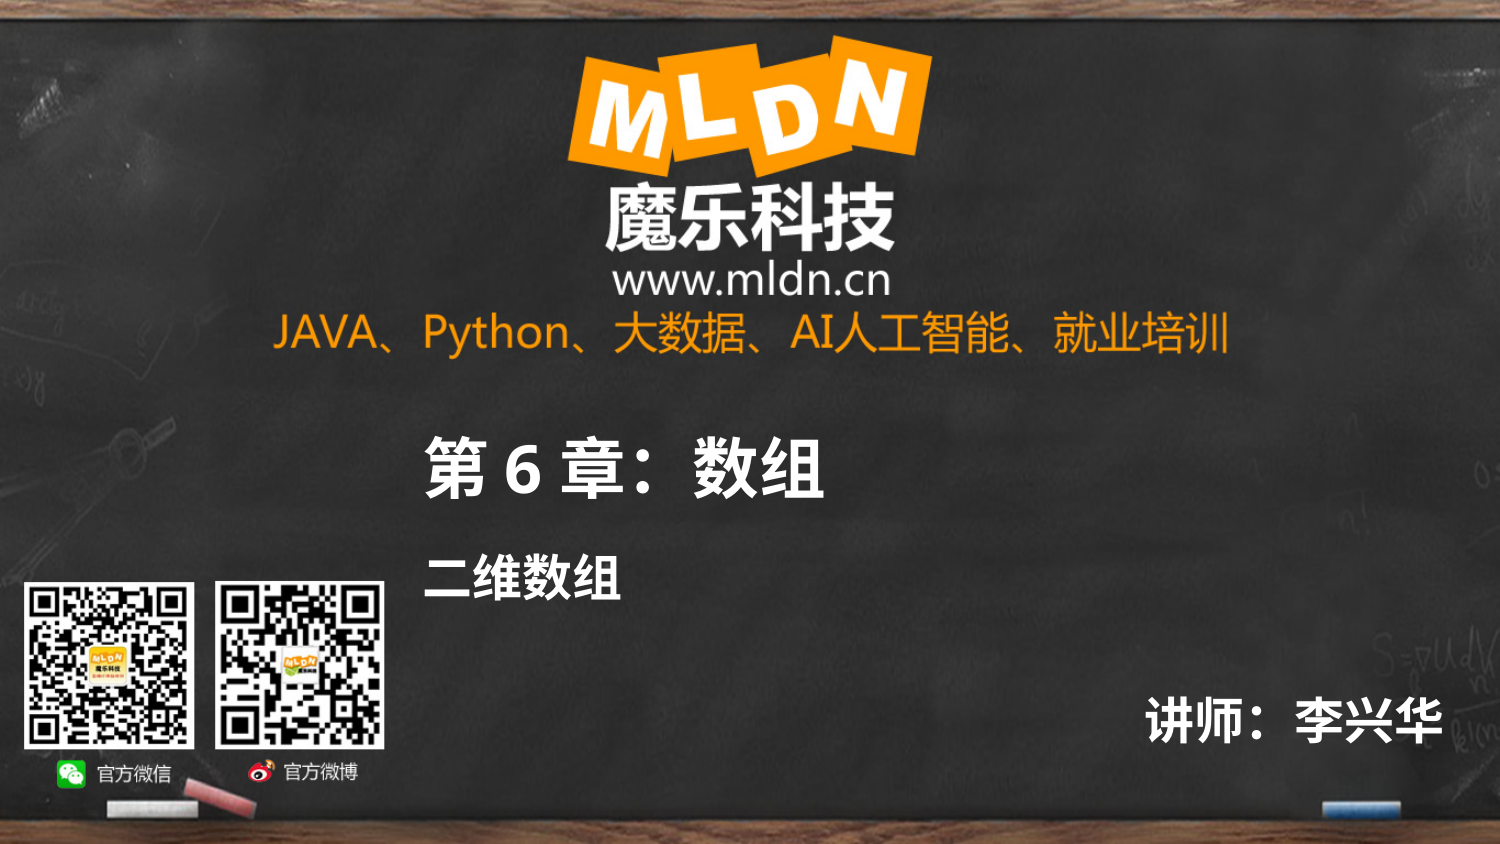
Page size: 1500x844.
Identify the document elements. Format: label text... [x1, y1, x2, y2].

subtitle 二维数组 [407, 538, 1462, 654]
title 第6章：数组 [407, 395, 1462, 538]
picture [0, 0, 1500, 844]
